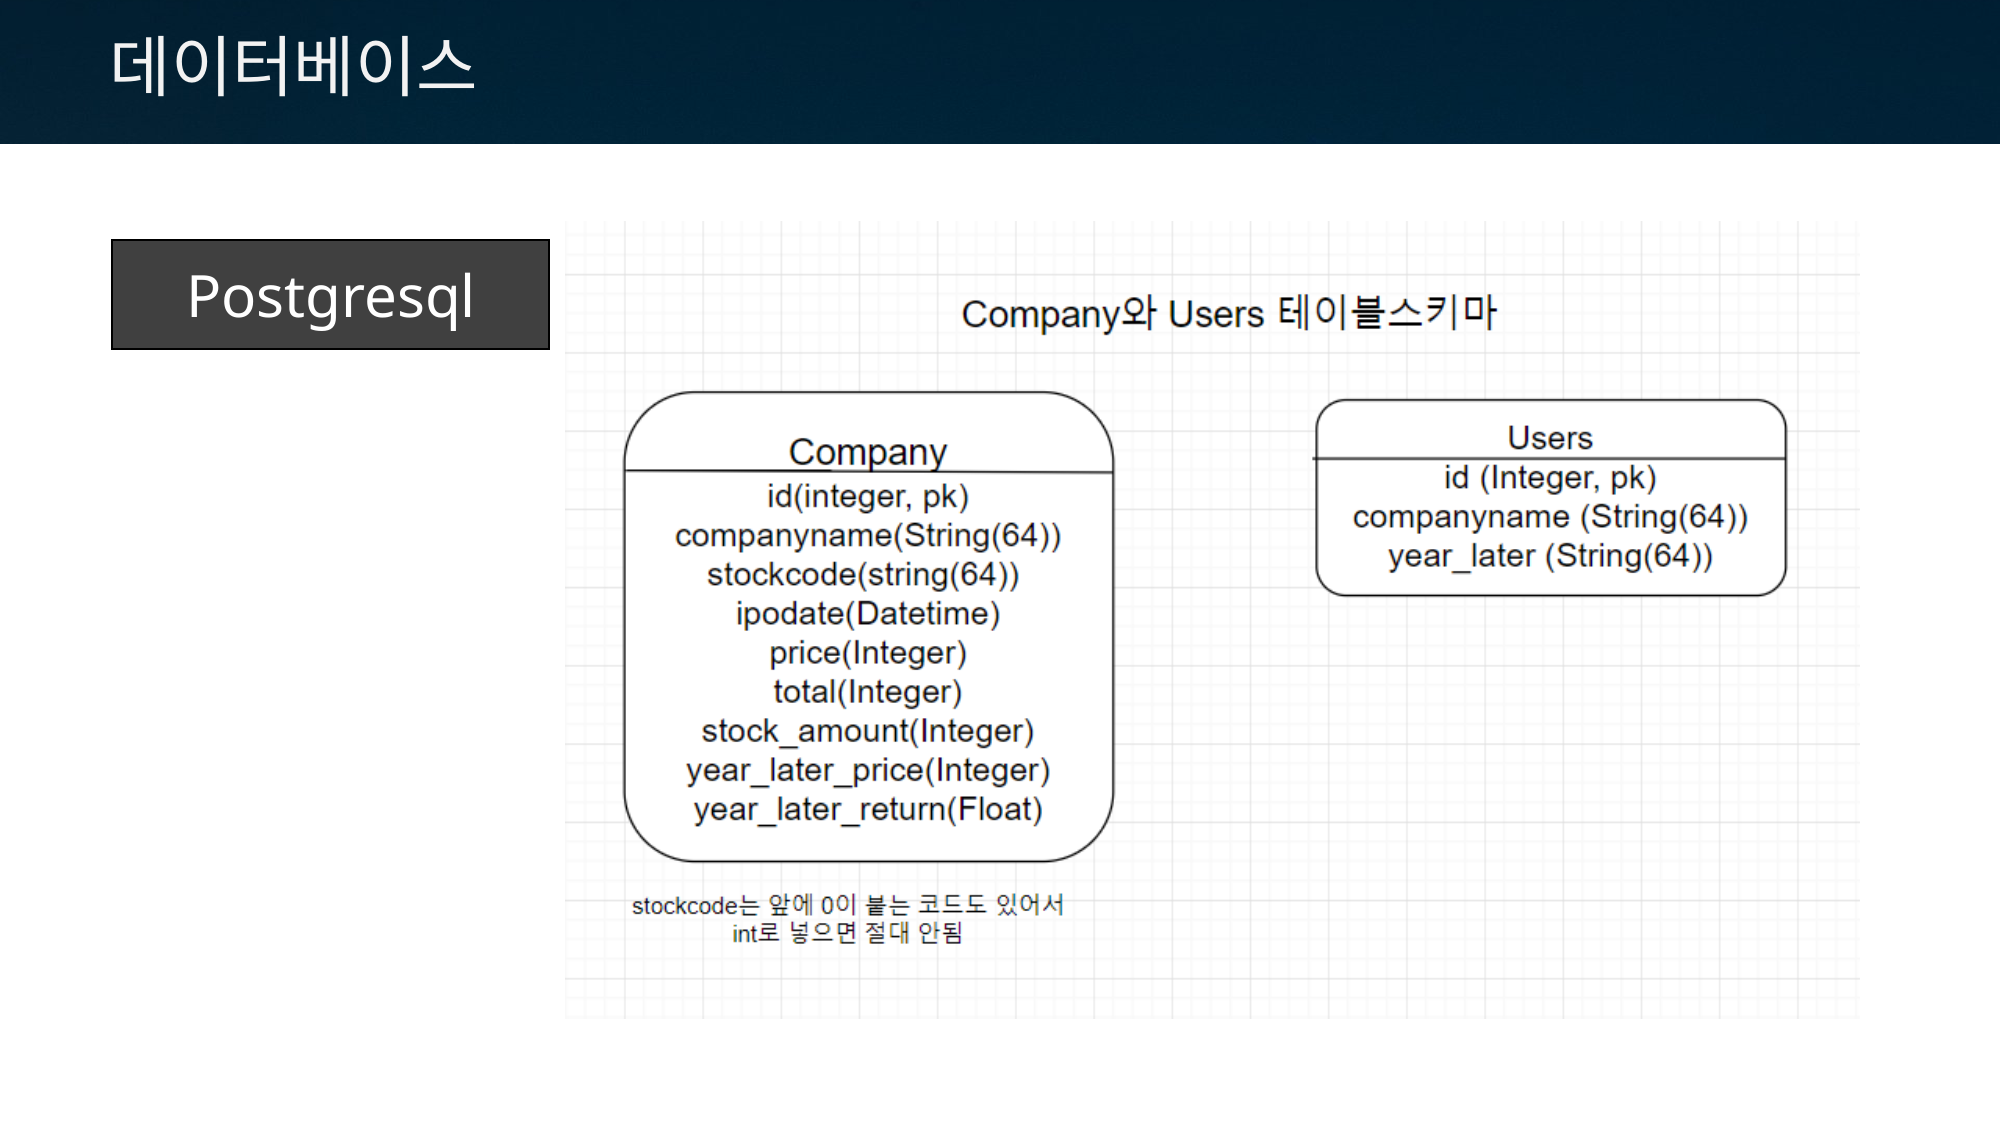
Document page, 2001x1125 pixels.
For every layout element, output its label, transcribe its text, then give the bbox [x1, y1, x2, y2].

text_box Postgresql [111, 239, 550, 350]
picture [565, 221, 1860, 1019]
picture [0, 0, 2000, 144]
